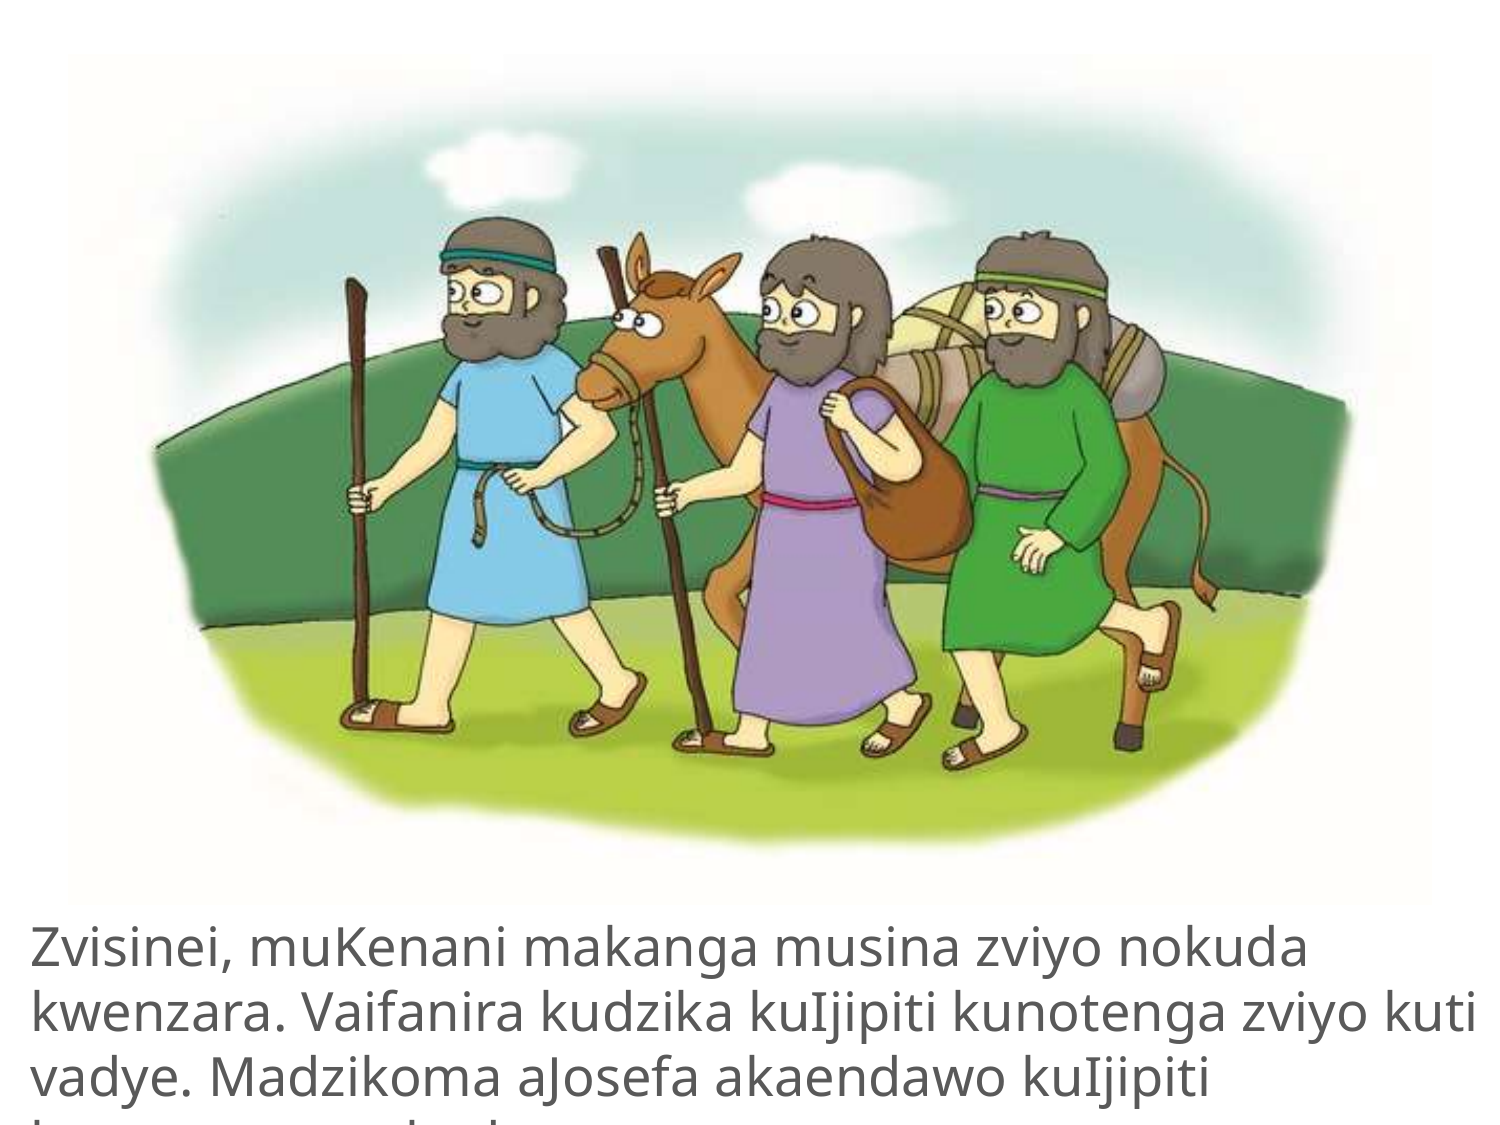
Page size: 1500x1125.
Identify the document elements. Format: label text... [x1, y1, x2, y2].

picture [67, 54, 1433, 906]
text_box Zvisinei, muKenani makanga musina zviyo nokuda kwenzara. Vaifanira kudzika kuIjipiti kunotenga zviyo kuti vadye. Madzikoma aJosefa akaendawo kuIjipiti kunotenga zvokudya. [15, 905, 1500, 1125]
